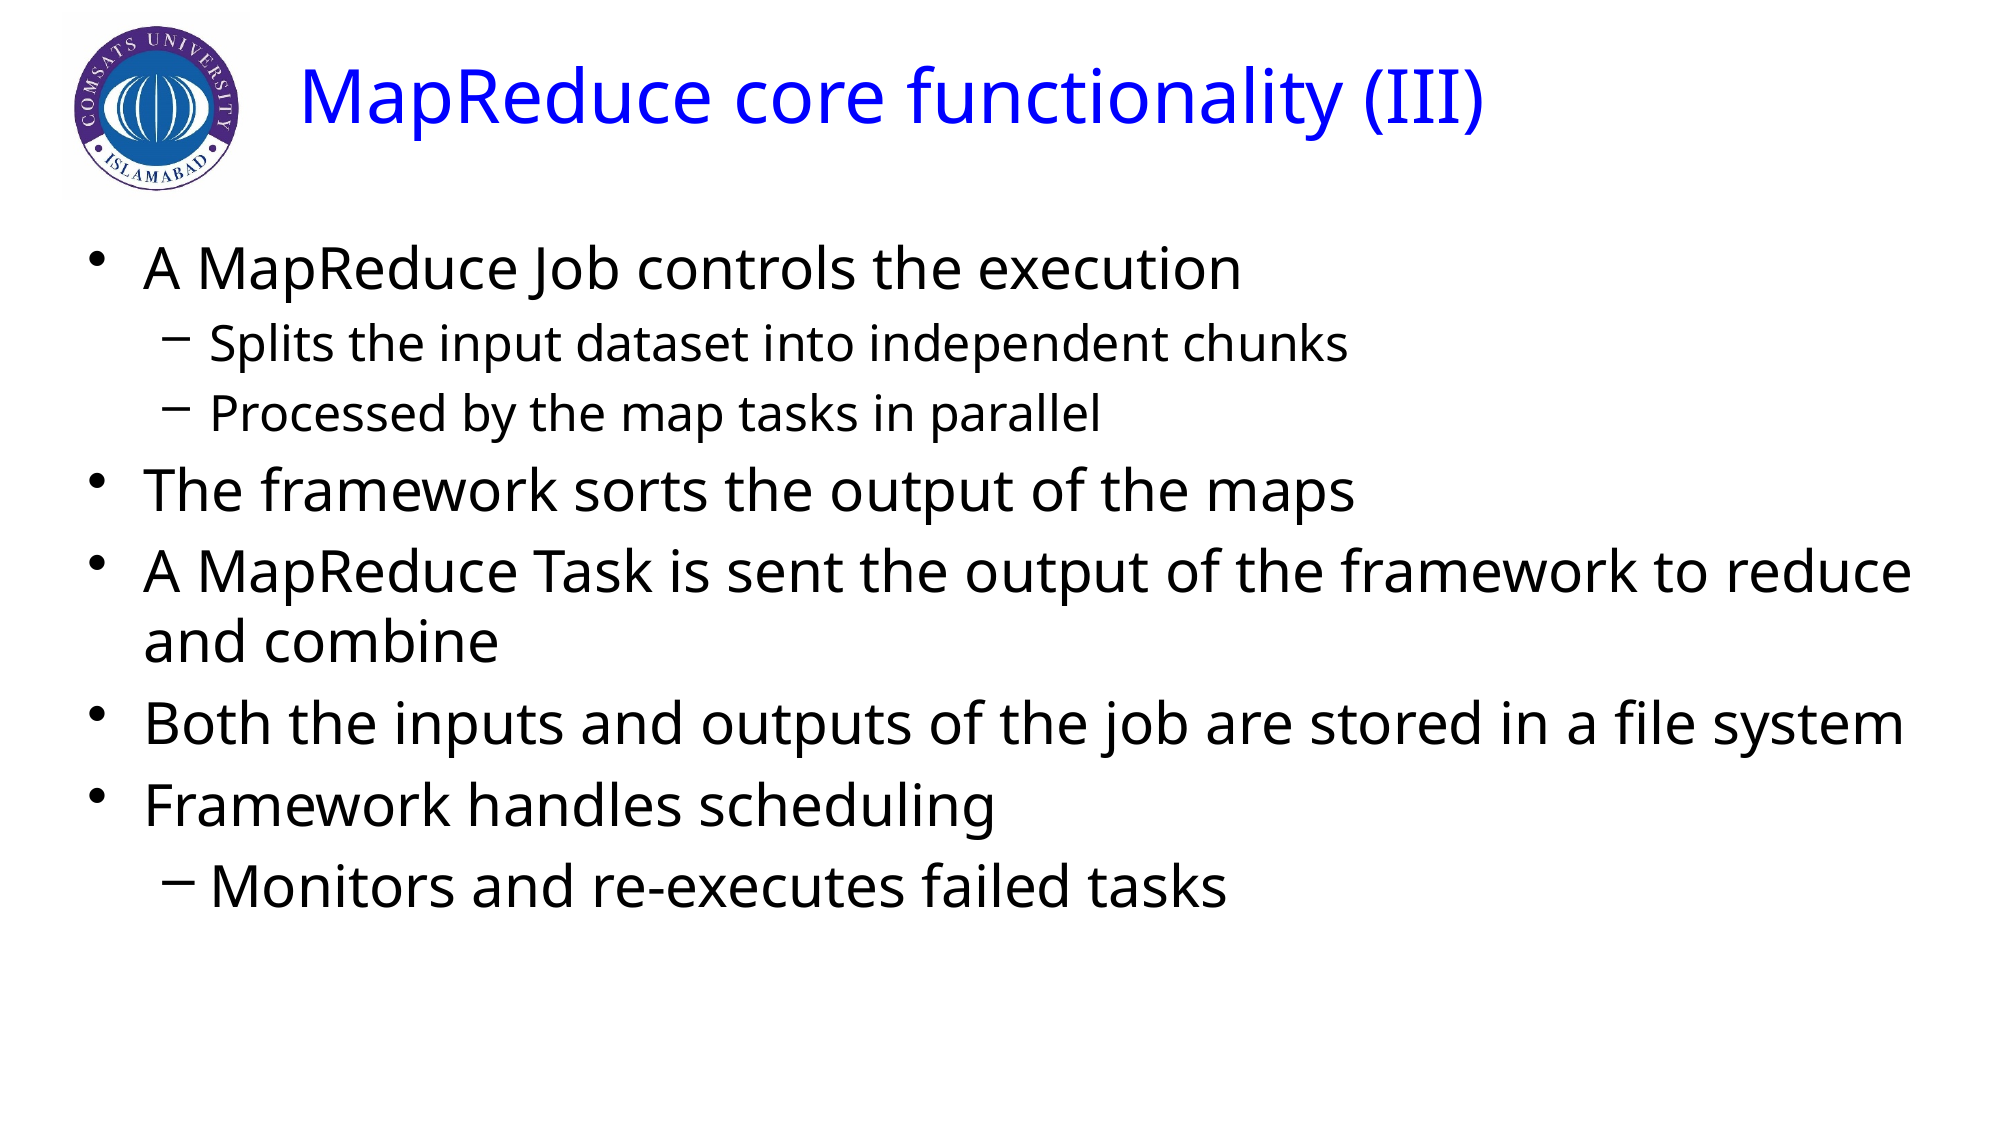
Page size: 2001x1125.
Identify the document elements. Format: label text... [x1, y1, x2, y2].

picture [62, 12, 250, 200]
list A MapReduce Job controls the execution Splits the input dataset into independent chunks Processed by the map tasks in parallel The framework sorts the output of the maps A MapReduce Task is sent the output of the framework to reduce and combine Both the inputs and outputs of the job are stored in a file system Framework handles scheduling Monitors and re-executes failed tasks [72, 223, 1967, 1070]
title MapReduce core functionality (III) [283, 0, 1850, 188]
